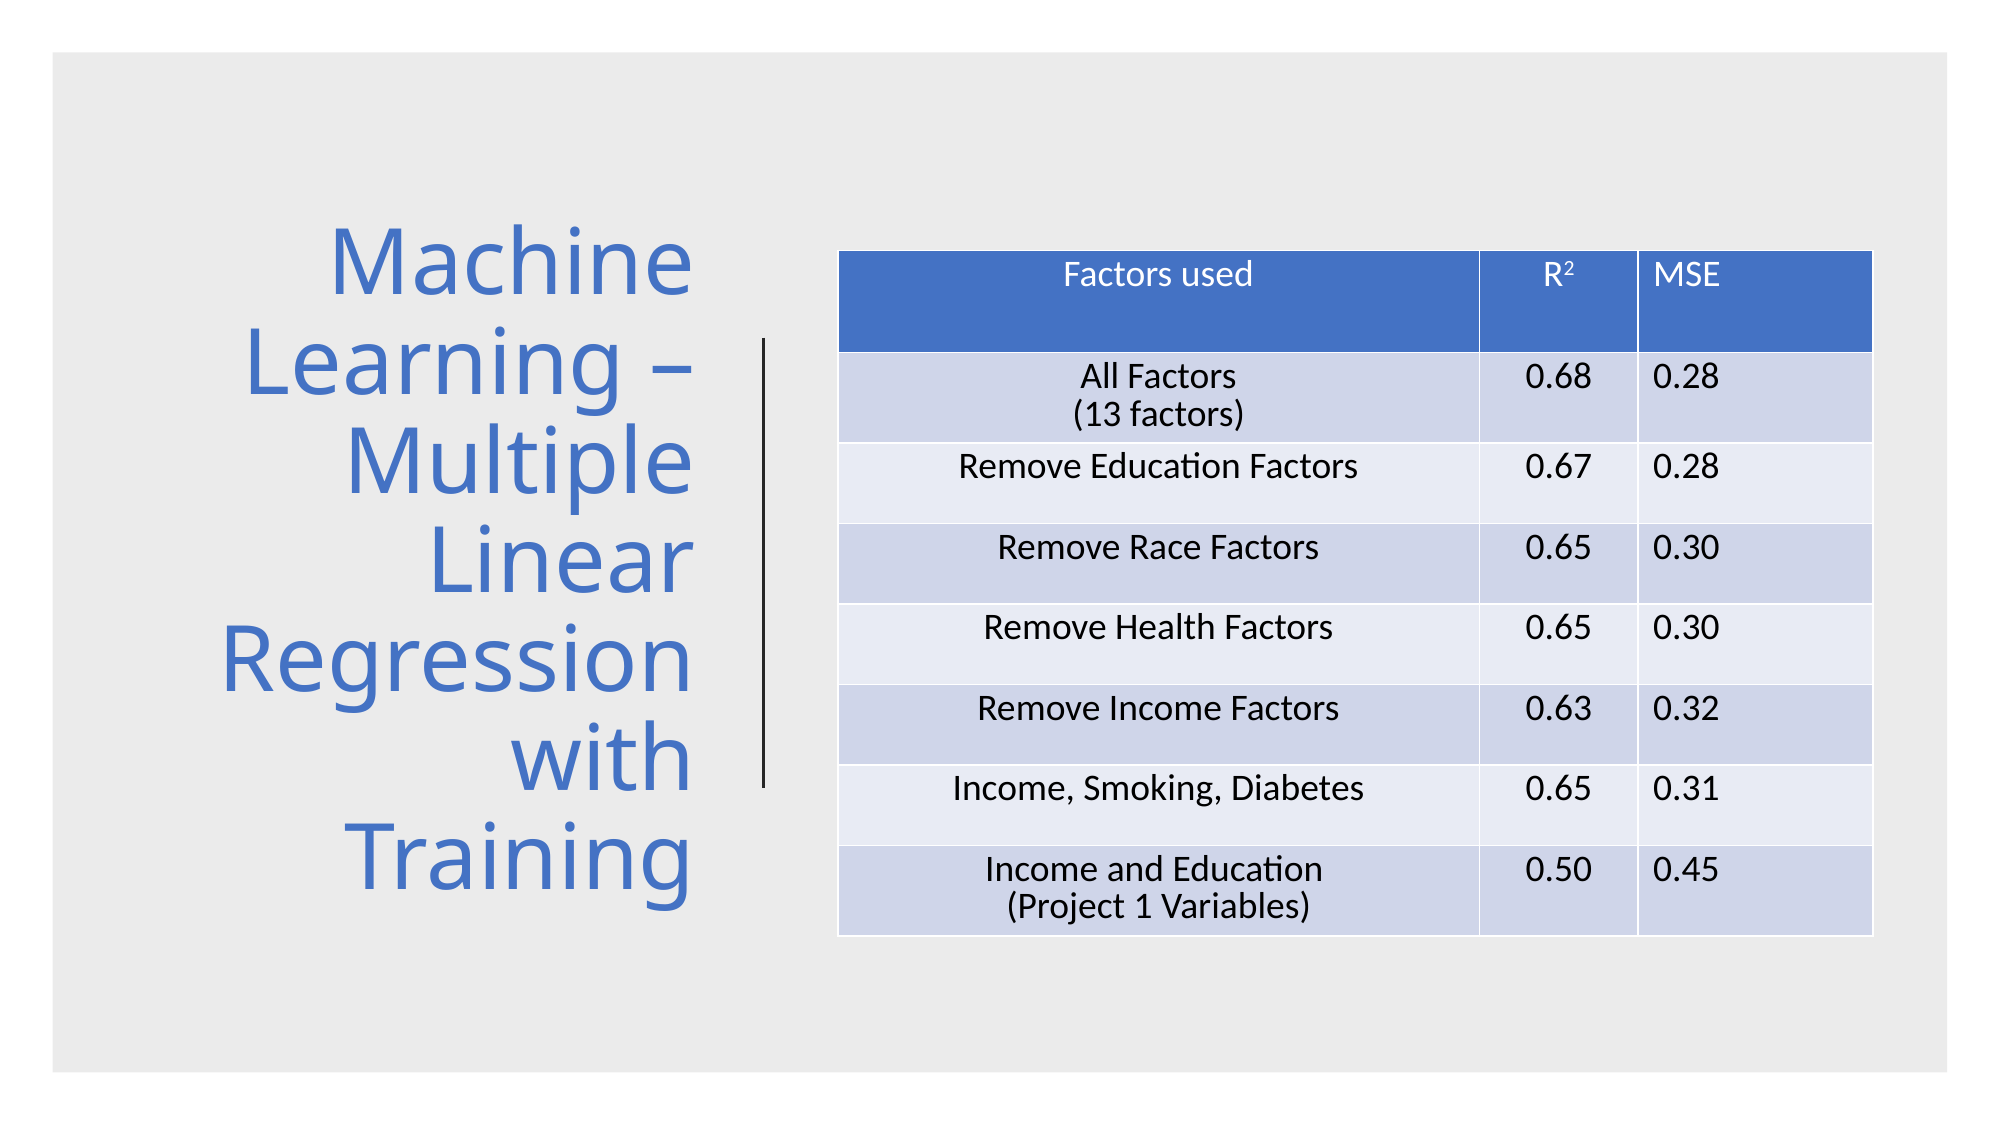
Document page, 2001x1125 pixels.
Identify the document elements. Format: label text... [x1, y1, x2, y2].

table_cell 0.68 [1480, 353, 1637, 442]
table_cell 0.65 [1480, 766, 1637, 845]
table_header MSE [1639, 251, 1872, 352]
table_cell 0.67 [1480, 444, 1637, 523]
table_cell 0.32 [1639, 685, 1872, 764]
table_cell 0.31 [1639, 766, 1872, 845]
table_cell Remove Race Factors [839, 524, 1479, 603]
table_cell Remove Health Factors [839, 605, 1479, 684]
table_header Factors used [839, 251, 1479, 352]
table_cell Remove Education Factors [839, 444, 1479, 523]
table_header R2 [1480, 251, 1637, 352]
table_cell 0.30 [1639, 605, 1872, 684]
text_box [52, 51, 1948, 1073]
table_cell 0.63 [1480, 685, 1637, 764]
title Machine Learning – Multiple Linear Regression with Training [137, 158, 711, 967]
table_cell All Factors (13 factors) [839, 353, 1479, 442]
table_cell 0.65 [1480, 605, 1637, 684]
table_cell 0.30 [1639, 524, 1872, 603]
table_cell Remove Income Factors [839, 685, 1479, 764]
table_cell Income and Education (Project 1 Variables) [839, 846, 1479, 935]
table_cell 0.28 [1639, 444, 1872, 523]
table_cell 0.45 [1639, 846, 1872, 935]
table_cell Income, Smoking, Diabetes [839, 766, 1479, 845]
table_cell 0.65 [1480, 524, 1637, 603]
table_cell 0.50 [1480, 846, 1637, 935]
table_cell 0.28 [1639, 353, 1872, 442]
